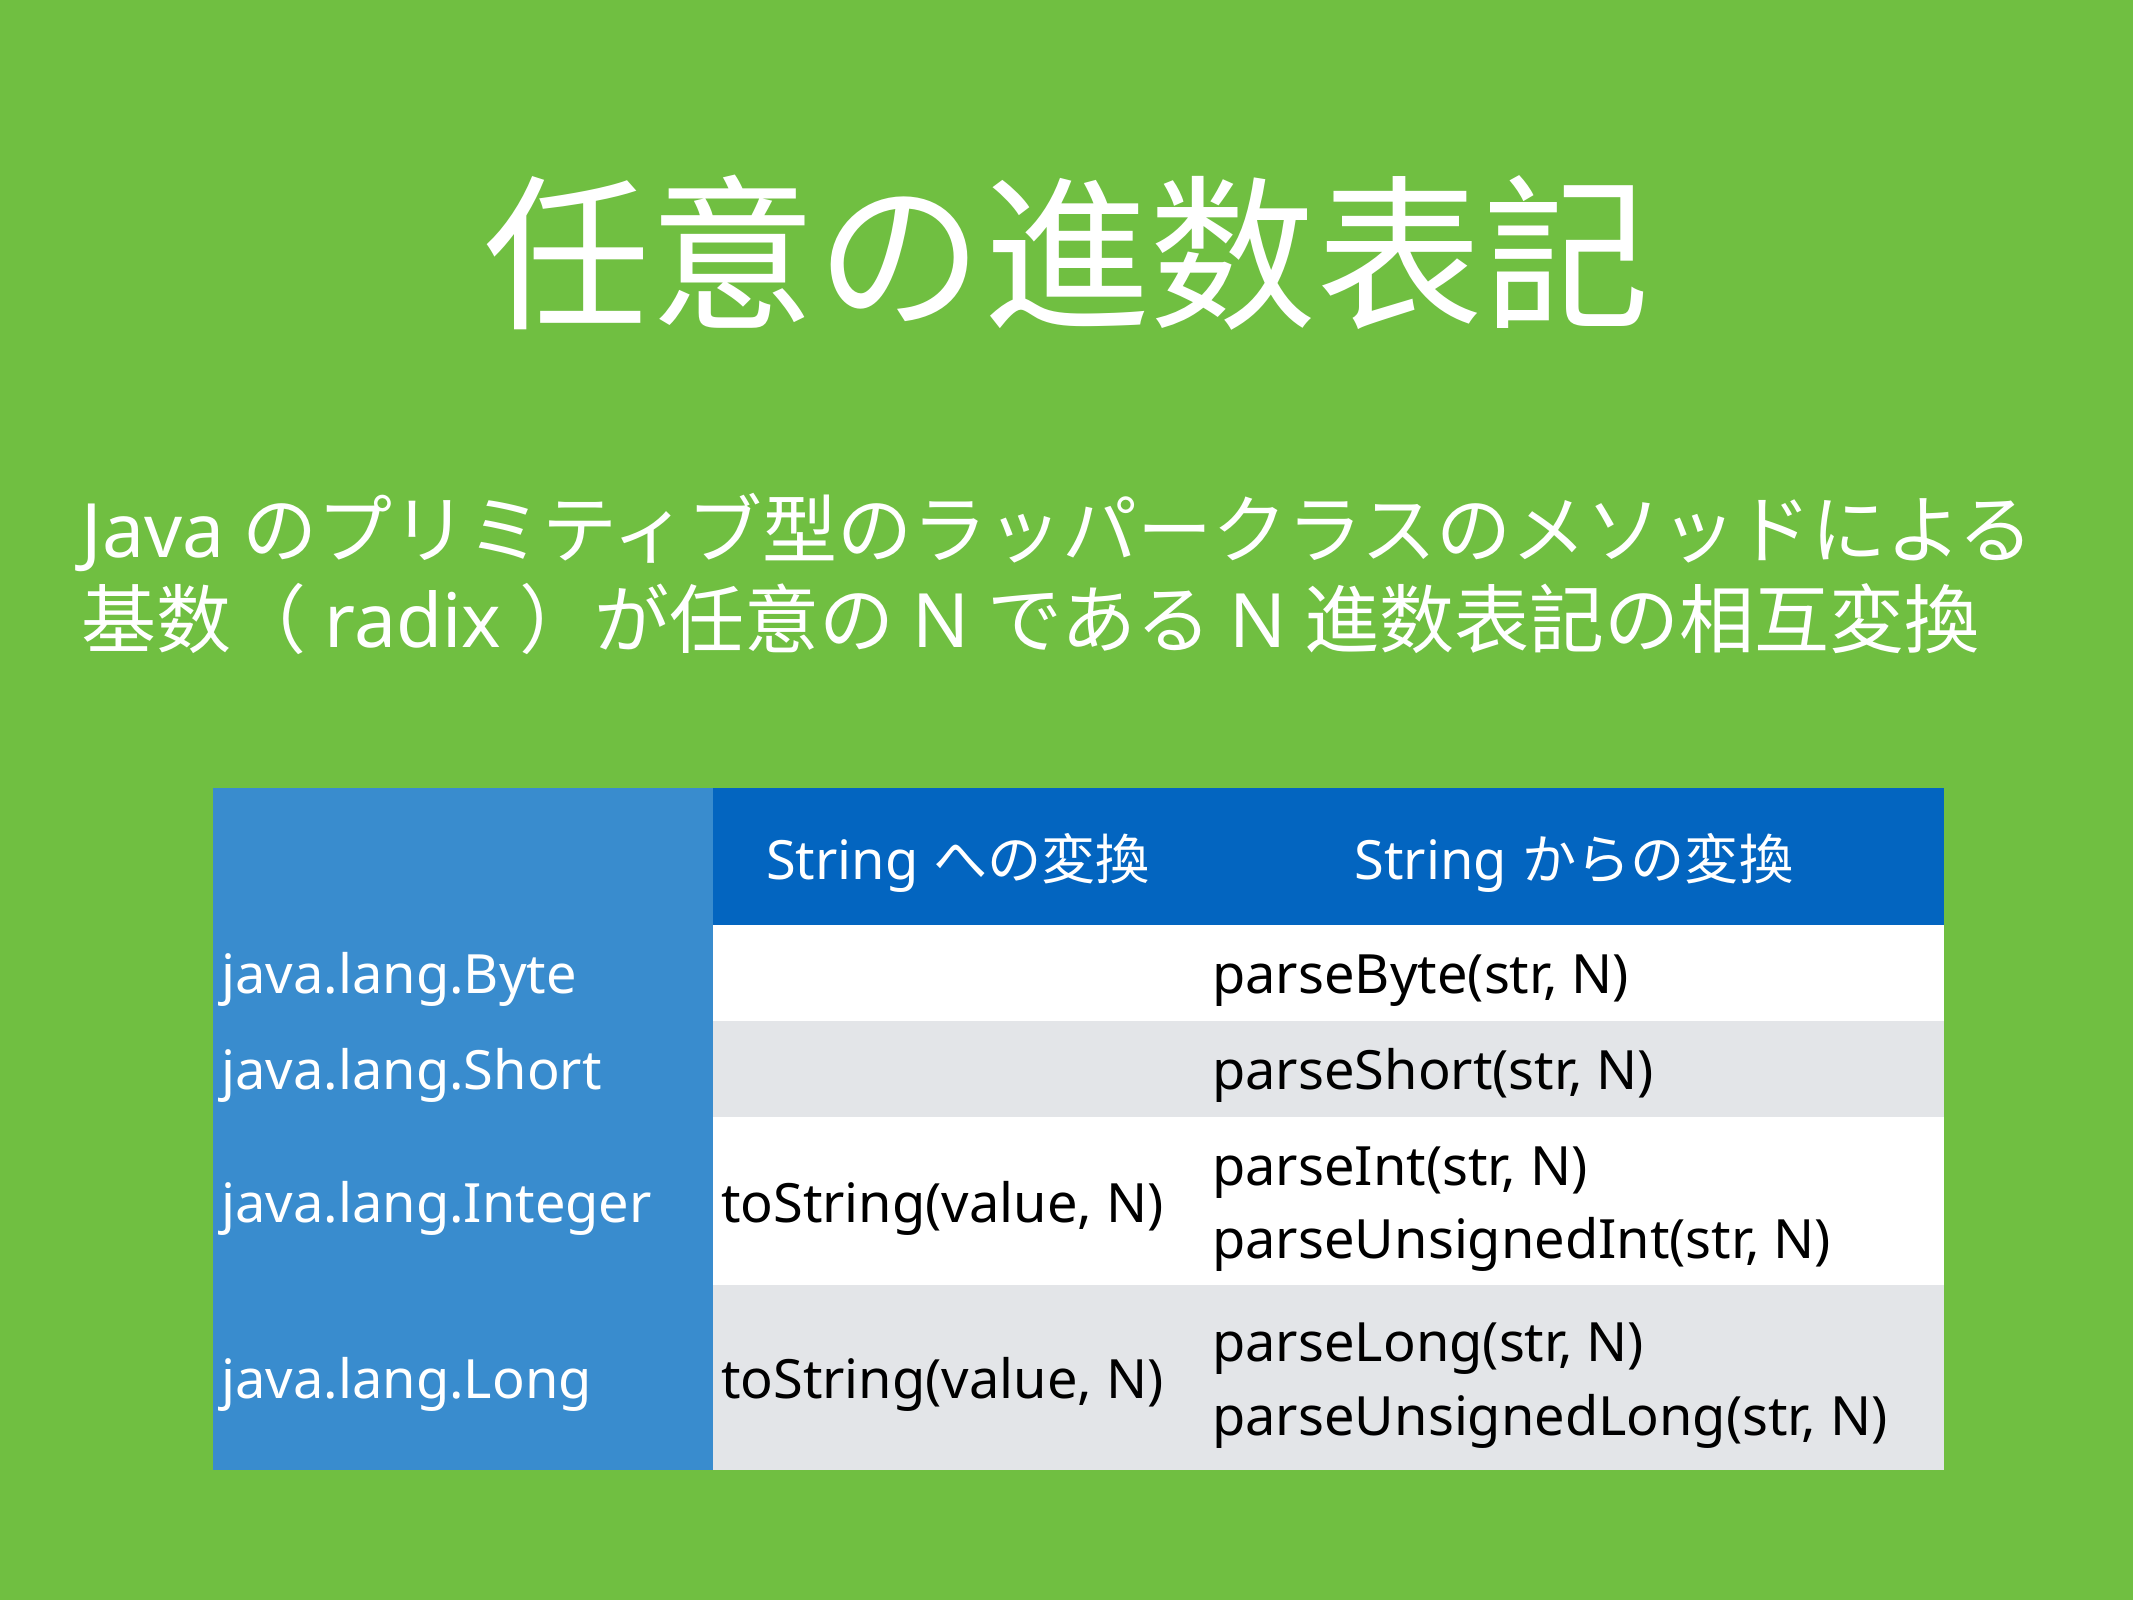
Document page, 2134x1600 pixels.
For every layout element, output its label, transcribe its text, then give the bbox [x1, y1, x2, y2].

table_cell java.lang.Long [213, 1285, 713, 1470]
table_cell java.lang.Byte [213, 925, 713, 1021]
table_cell java.lang.Integer [213, 1117, 713, 1285]
table_cell toString(value, N) [713, 1117, 1204, 1285]
table_header [213, 788, 713, 925]
table_cell java.lang.Short [213, 1021, 713, 1117]
table_cell parseInt(str, N) parseUnsignedInt(str, N) [1204, 1117, 1944, 1285]
table_cell parseShort(str, N) [1204, 1021, 1944, 1117]
table_cell [713, 1021, 1204, 1117]
title 任意の進数表記 [155, 72, 1978, 395]
table_cell parseByte(str, N) [1204, 925, 1944, 1021]
table_cell [713, 925, 1204, 1021]
table_cell toString(value, N) [713, 1285, 1204, 1470]
table_header Stringへの変換 [713, 788, 1204, 925]
table_cell parseLong(str, N) parseUnsignedLong(str, N) [1204, 1285, 1944, 1470]
list Javaのプリミティブ型のラッパークラスのメソッドによる基数（radix）が任意のNであるN進数表記の相互変換 [73, 395, 2061, 751]
table_header Stringからの変換 [1204, 788, 1944, 925]
